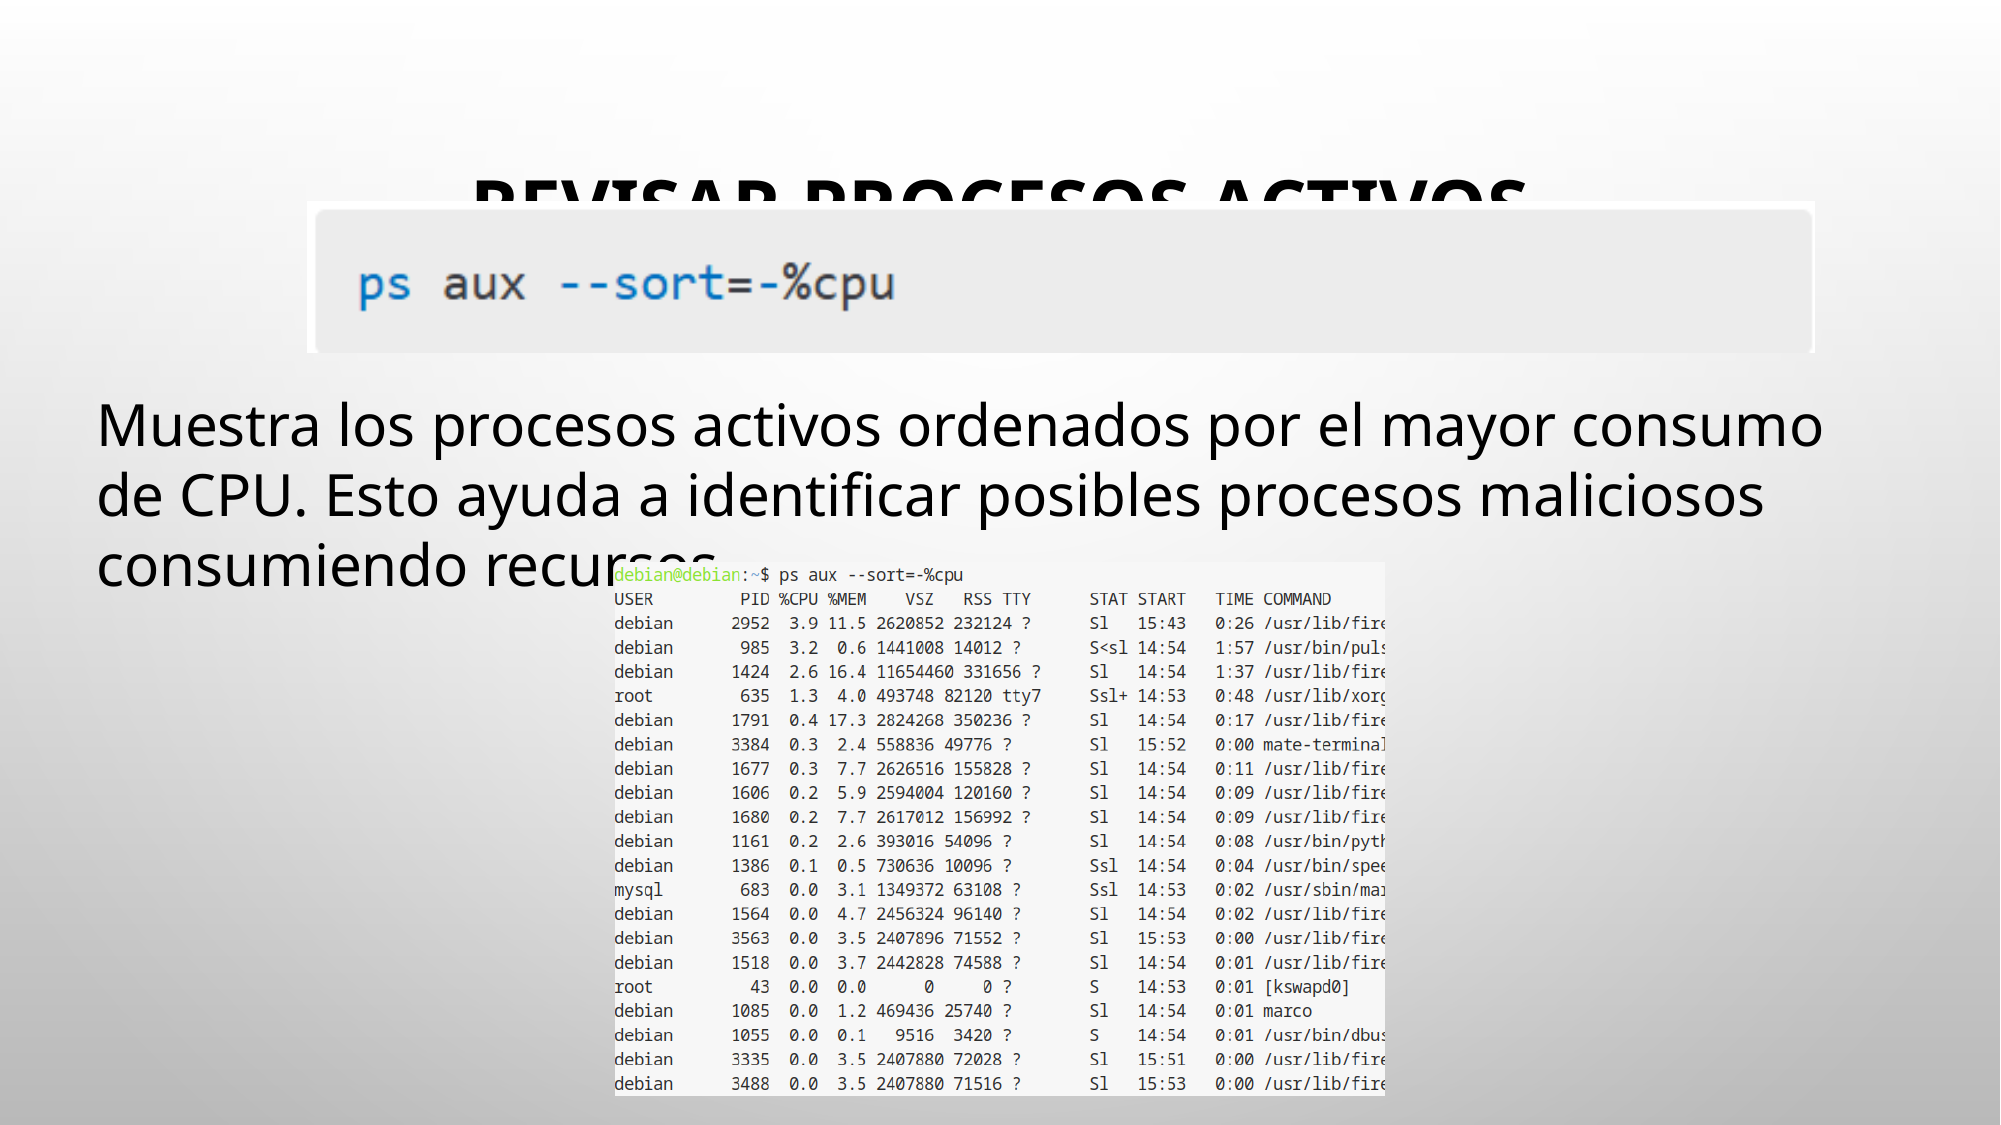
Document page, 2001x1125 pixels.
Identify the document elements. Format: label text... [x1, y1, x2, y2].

picture [0, 0, 2000, 1125]
text_box Muestra los procesos activos ordenados por el mayor consumo de CPU. Esto ayuda a identificar posibles procesos maliciosos consumiendo recursos. [81, 381, 1919, 606]
title Revisar procesos activos [149, 101, 1851, 364]
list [306, 201, 1815, 354]
